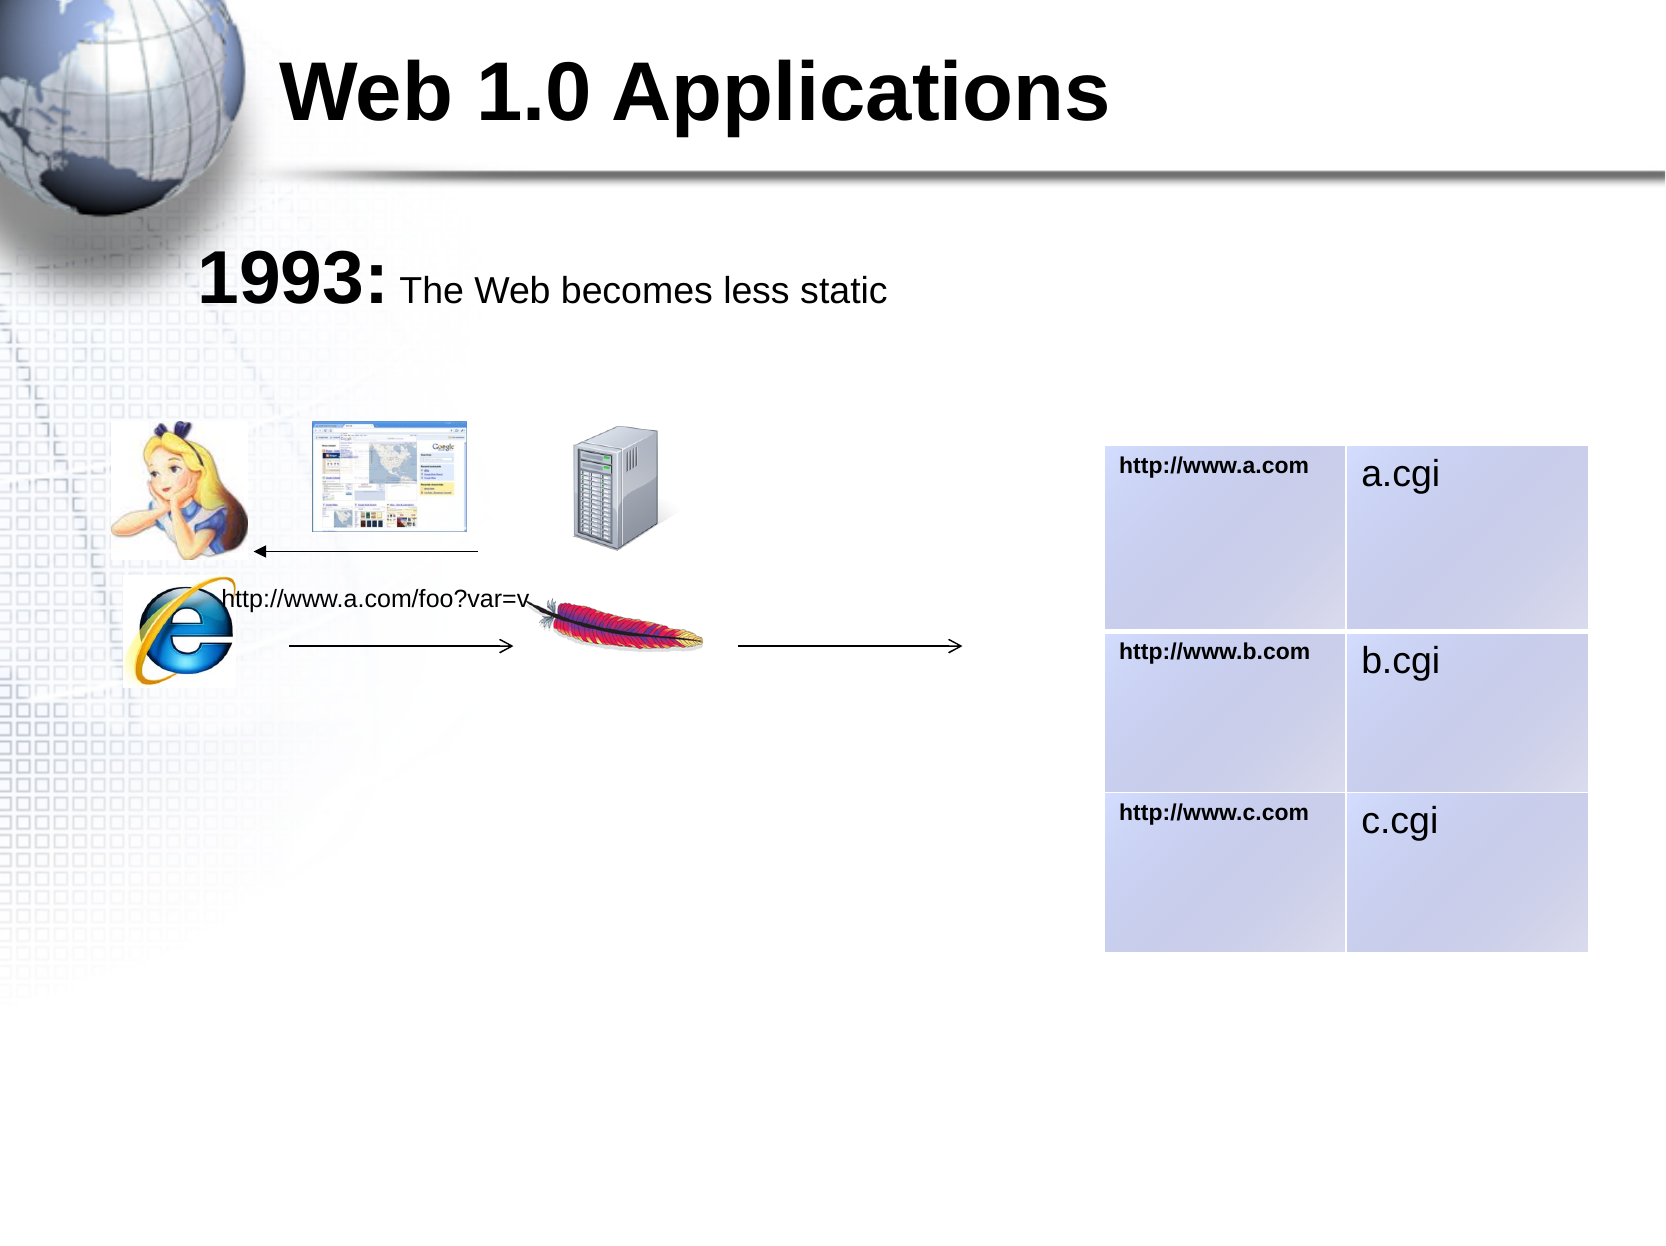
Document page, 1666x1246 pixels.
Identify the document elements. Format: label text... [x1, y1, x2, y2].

table_header http://www.a.com [1105, 446, 1345, 629]
table_cell http://www.b.com [1105, 634, 1345, 792]
table_cell http://www.c.com [1105, 793, 1345, 952]
table_header a.cgi [1347, 446, 1588, 629]
picture [0, 0, 1666, 1246]
text_box http://www.a.com/foo?var=v [237, 575, 573, 620]
table_cell b.cgi [1347, 634, 1588, 792]
table_cell c.cgi [1347, 793, 1588, 952]
text_box 1993: The Web becomes less static [182, 220, 1034, 326]
title Web 1.0 Applications [262, 12, 1638, 163]
